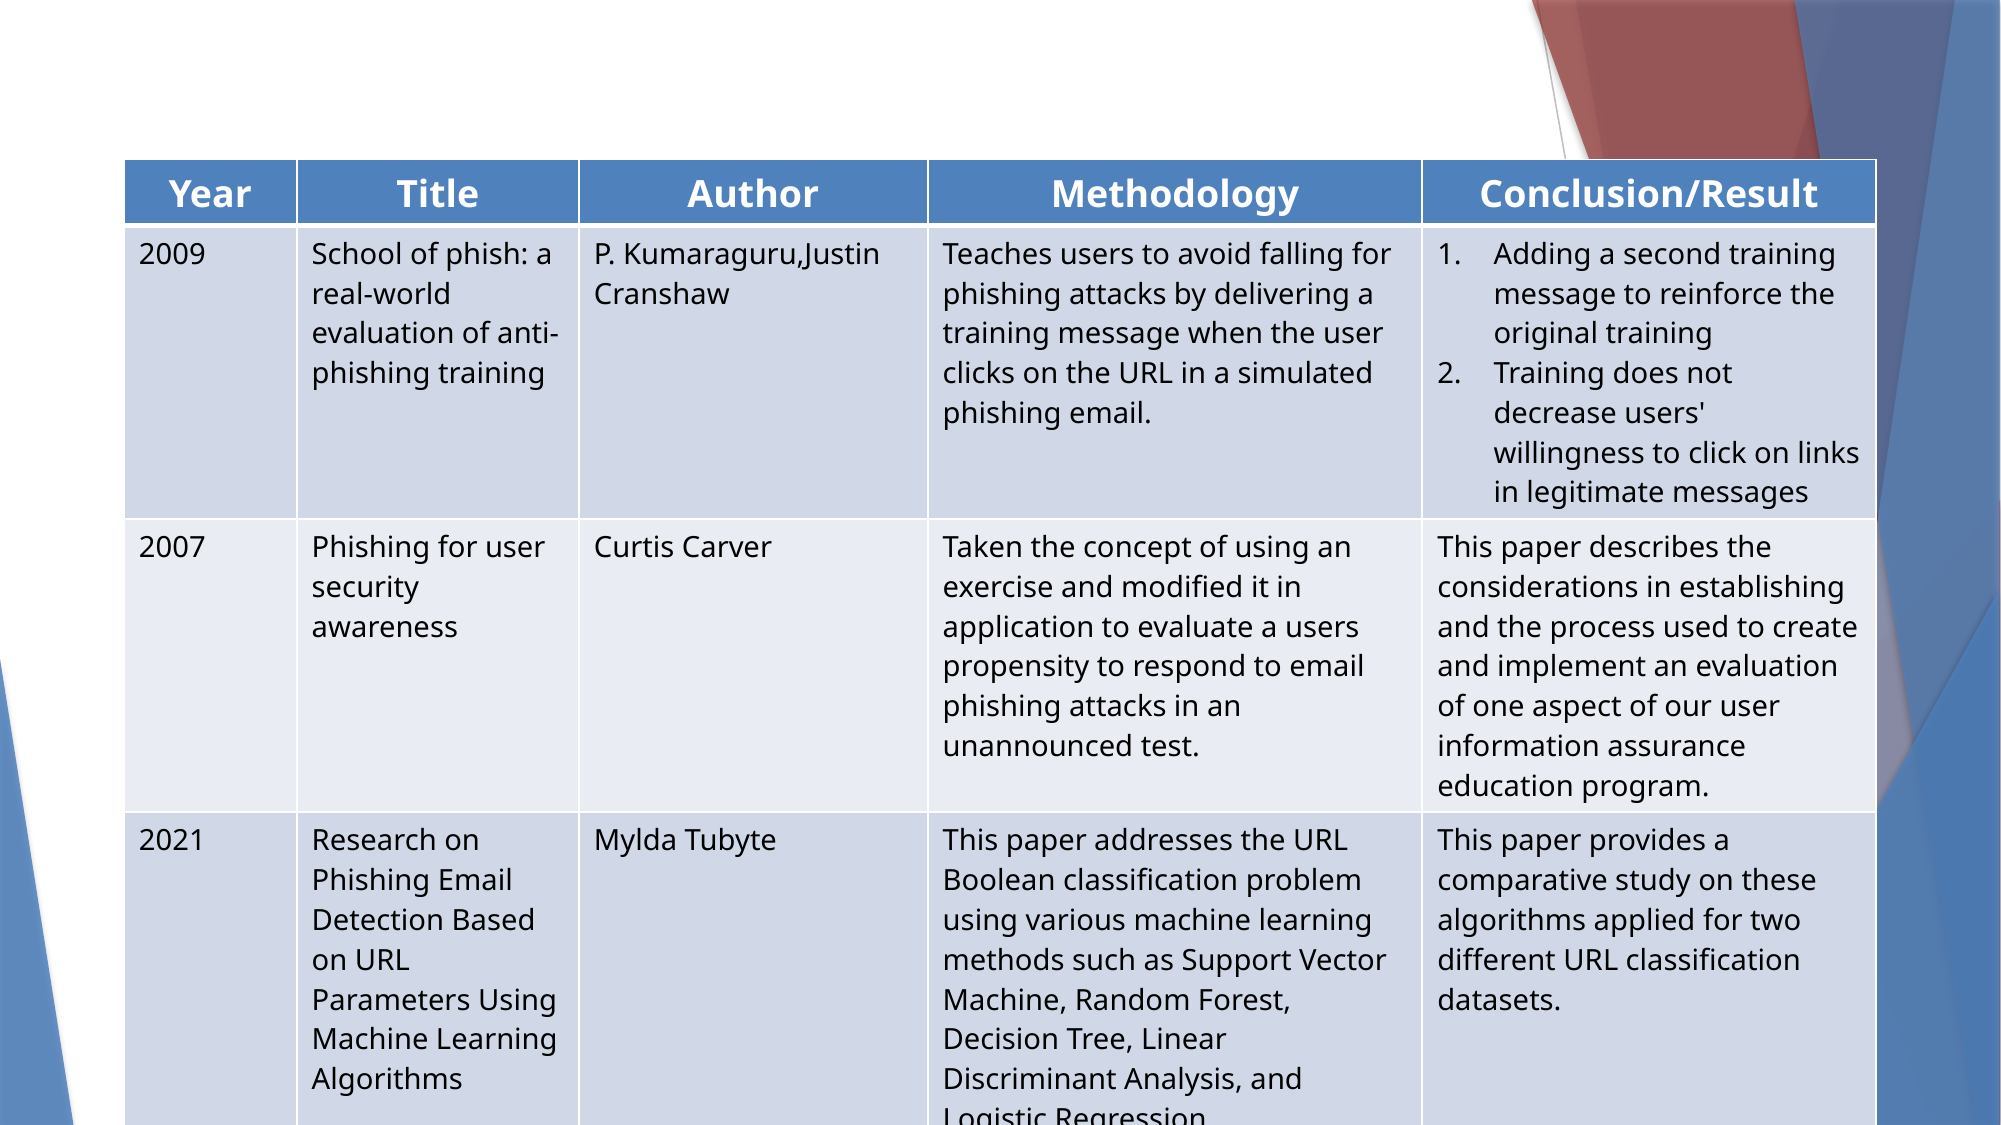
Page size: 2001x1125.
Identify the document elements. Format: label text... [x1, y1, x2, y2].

table_cell This paper provides a comparative study on these algorithms applied for two different URL classification datasets. [1423, 813, 1875, 1125]
table_header Author [580, 160, 927, 223]
table_header Conclusion/Result [1423, 160, 1875, 223]
table_cell 2009 [125, 228, 296, 518]
table_cell 2007 [125, 520, 296, 811]
table_cell Curtis Carver [580, 520, 927, 811]
table_header Methodology [929, 160, 1421, 223]
table_header Year [125, 160, 296, 223]
table_cell Adding a second training message to reinforce the original training Training does not decrease users' willingness to click on links in legitimate messages [1423, 228, 1875, 518]
table_cell Mylda Tubyte [580, 813, 927, 1125]
table_cell This paper describes the considerations in establishing and the process used to create and implement an evaluation of one aspect of our user information assurance education program. [1423, 520, 1875, 811]
table_cell This paper addresses the URL Boolean classification problem using various machine learning methods such as Support Vector Machine, Random Forest, Decision Tree, Linear Discriminant Analysis, and Logistic Regression. [929, 813, 1421, 1125]
table_cell School of phish: a real-world evaluation of anti-phishing training [298, 228, 578, 518]
table_cell Research on Phishing Email Detection Based on URL Parameters Using Machine Learning Algorithms [298, 813, 578, 1125]
table_header Title [298, 160, 578, 223]
table_cell Teaches users to avoid falling for phishing attacks by delivering a training message when the user clicks on the URL in a simulated phishing email. [929, 228, 1421, 518]
table_cell 2021 [125, 813, 296, 1125]
table_cell Phishing for user security awareness [298, 520, 578, 811]
table_cell P. Kumaraguru,Justin Cranshaw [580, 228, 927, 518]
table_cell Taken the concept of using an exercise and modified it in application to evaluate a users propensity to respond to email phishing attacks in an unannounced test. [929, 520, 1421, 811]
